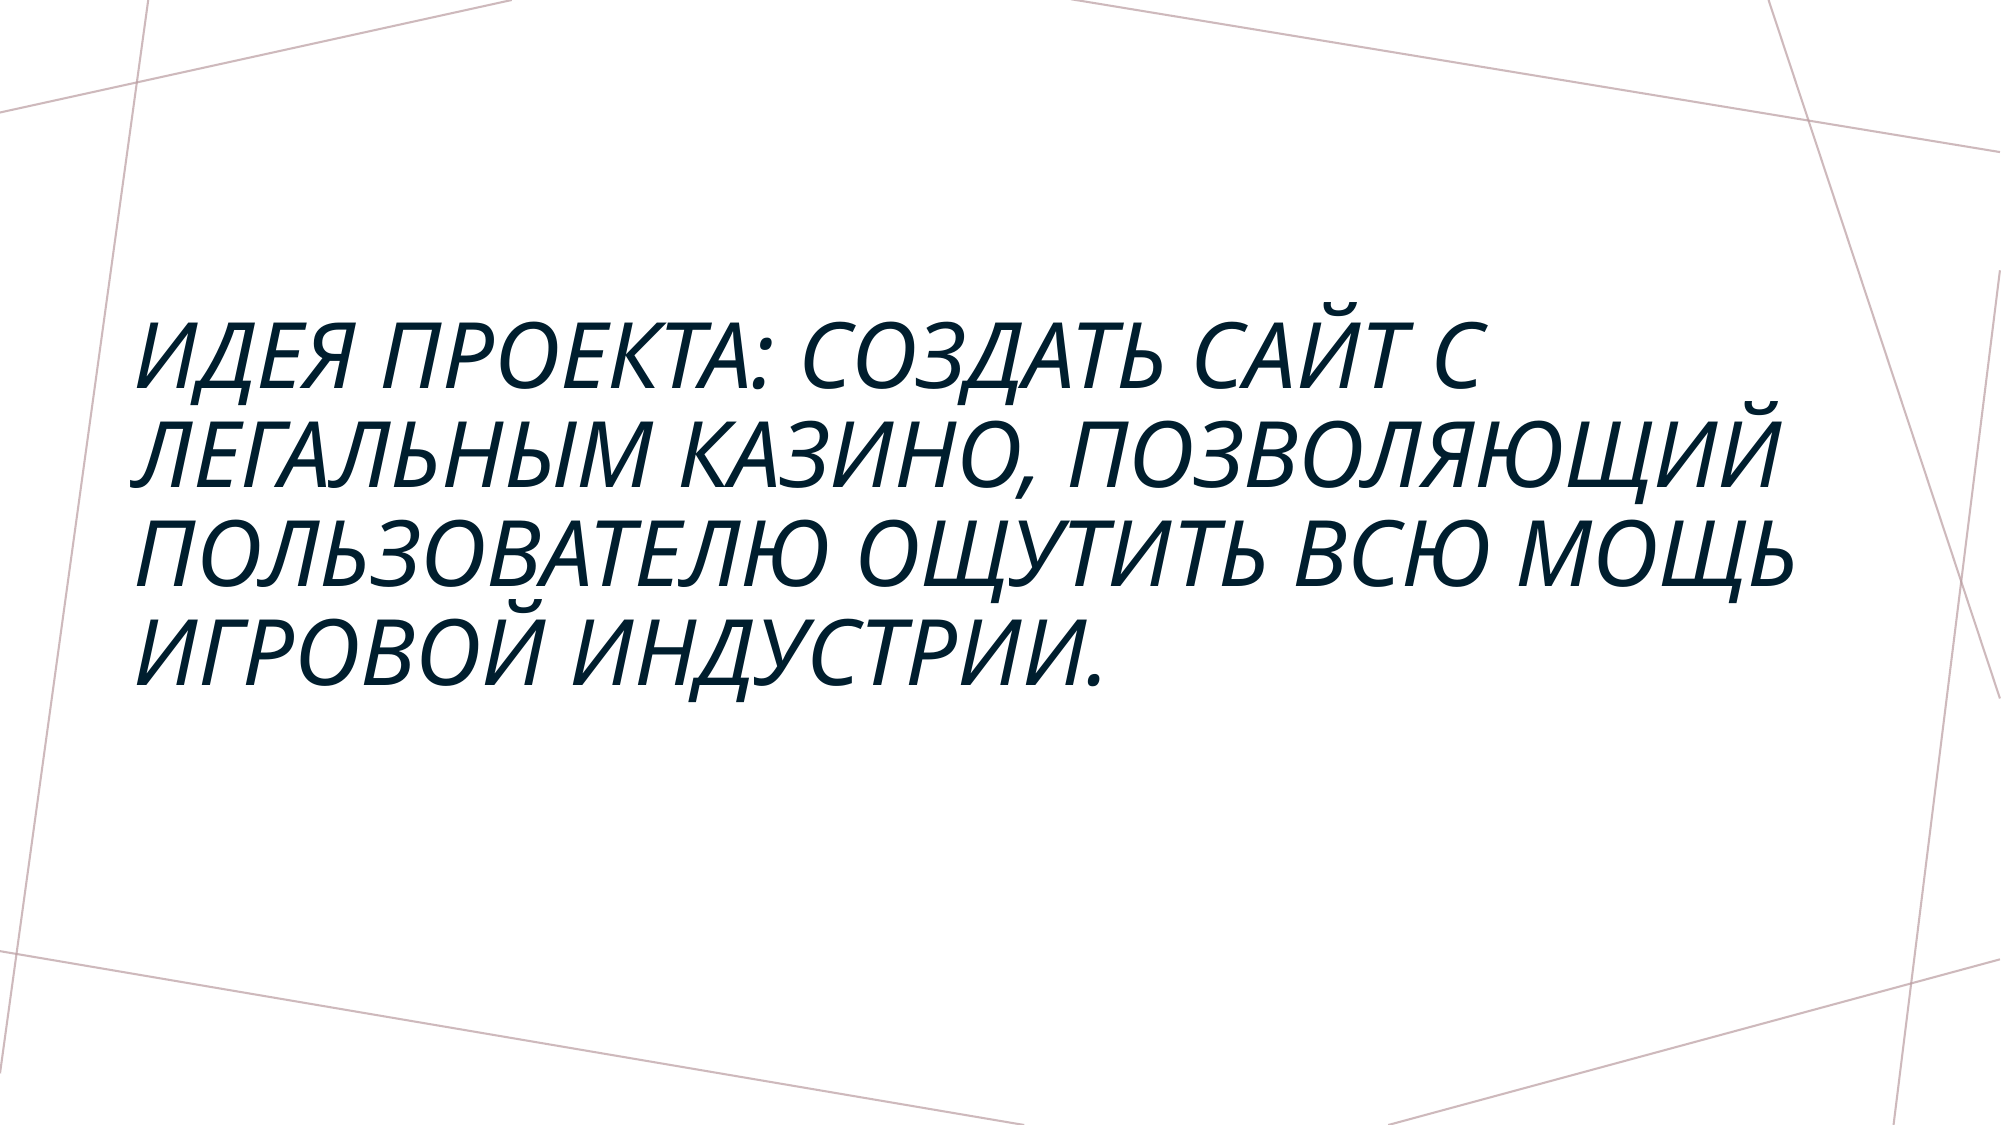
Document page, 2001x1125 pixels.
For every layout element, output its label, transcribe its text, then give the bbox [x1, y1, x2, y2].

title Идея проекта: создать сайт с легальным казино, позволяющий пользователю ощутить всю мощь игровой индустрии. [118, 267, 1881, 857]
